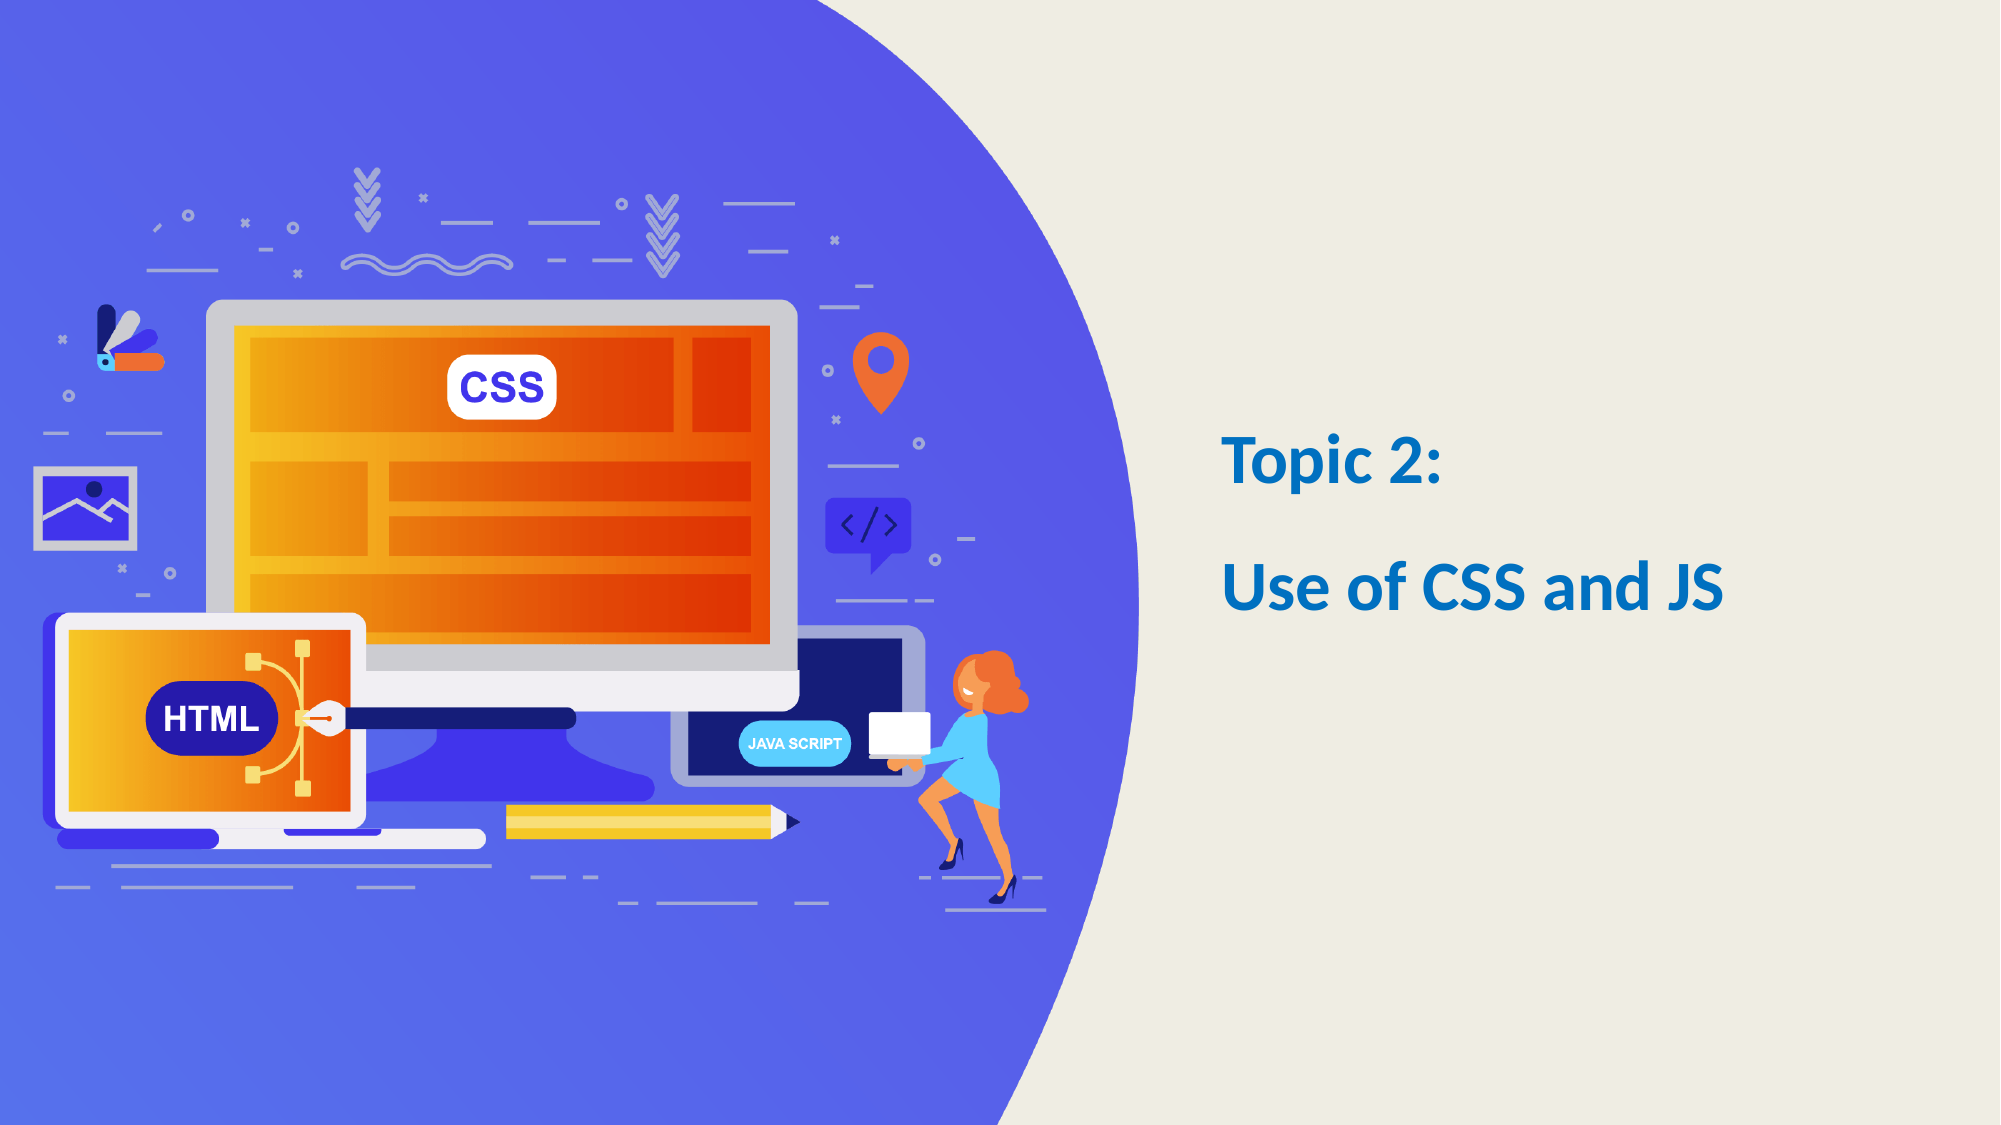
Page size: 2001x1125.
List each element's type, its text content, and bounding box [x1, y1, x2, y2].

title Topic 2: Use of CSS and JS [1219, 370, 1881, 710]
picture [0, 0, 1139, 1125]
